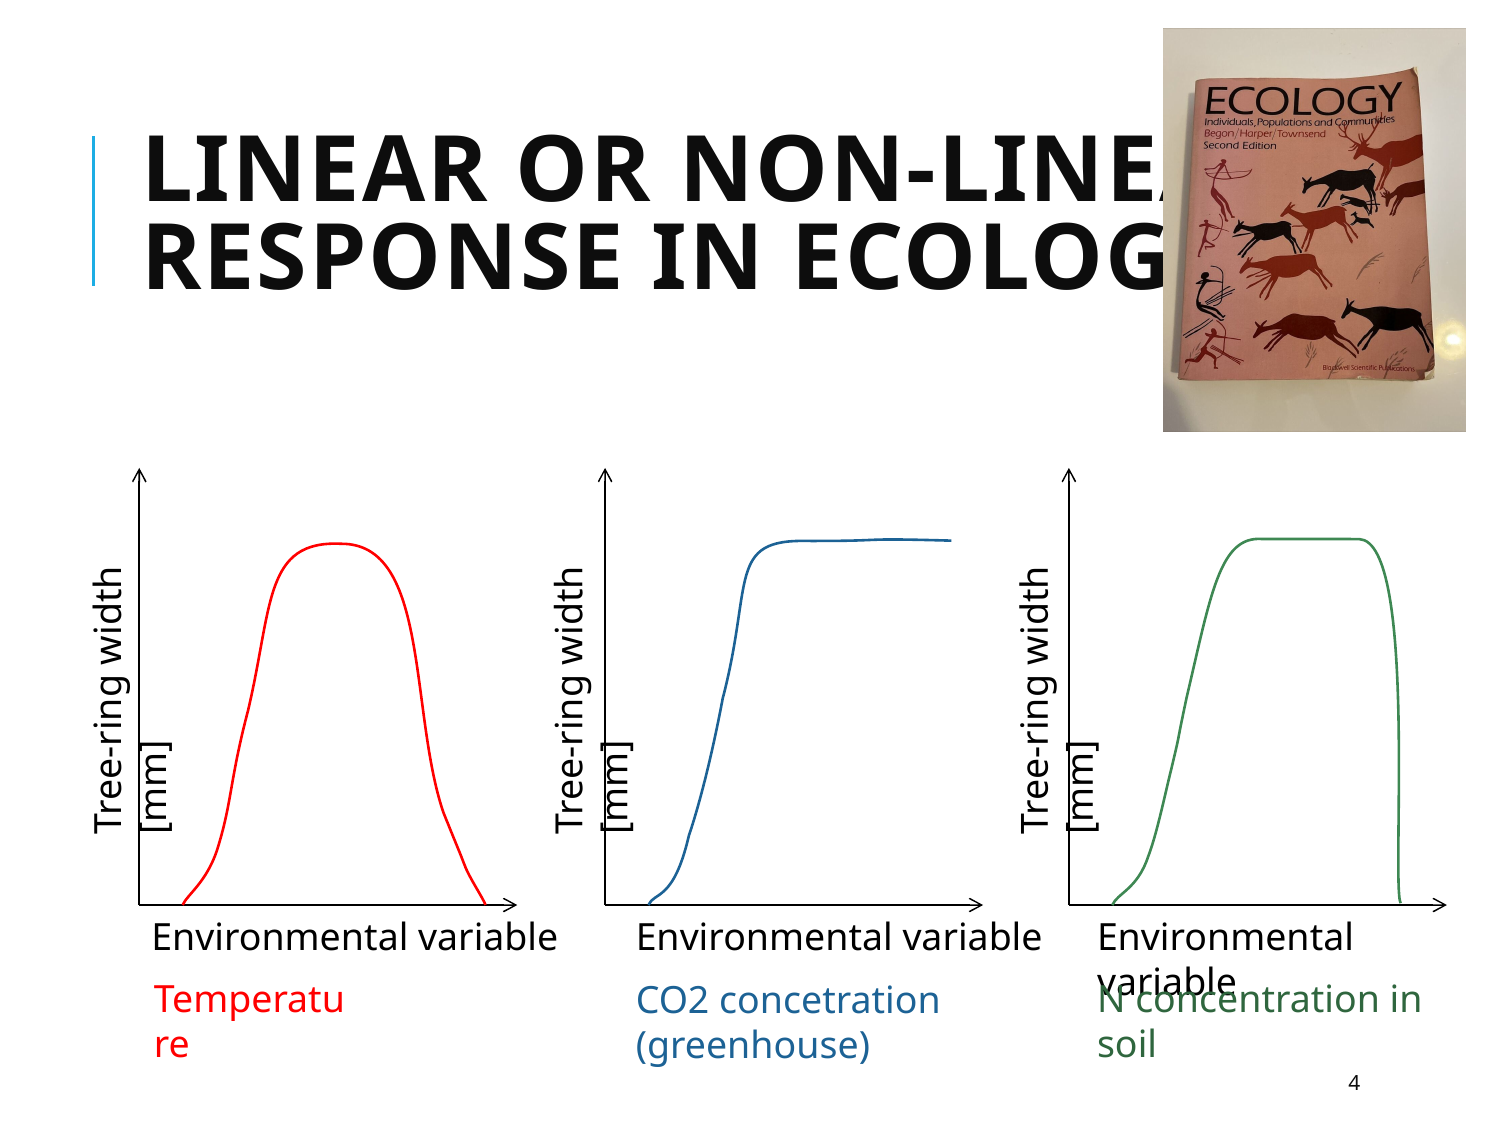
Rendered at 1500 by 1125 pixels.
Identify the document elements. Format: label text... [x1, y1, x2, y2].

slide_number 4 [1333, 1073, 1454, 1107]
text_box Environmental variable [1082, 905, 1468, 1010]
text_box Tree-ring width [mm] [76, 479, 132, 850]
text_box Environmental variable [136, 905, 621, 965]
text_box CO2 concetration (greenhouse) [621, 968, 983, 1074]
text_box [138, 467, 518, 906]
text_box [604, 467, 984, 906]
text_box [1068, 467, 1448, 906]
picture [1163, 28, 1466, 432]
text_box N concentration in soil [1082, 967, 1454, 1073]
text_box Temperature [139, 967, 372, 1073]
text_box Environmental variable [621, 905, 1082, 965]
text_box Tree-ring width [mm] [537, 479, 598, 850]
text_box Tree-ring width [mm] [1002, 479, 1061, 850]
title Linear or non-linear response in ecology? [126, 96, 1156, 342]
